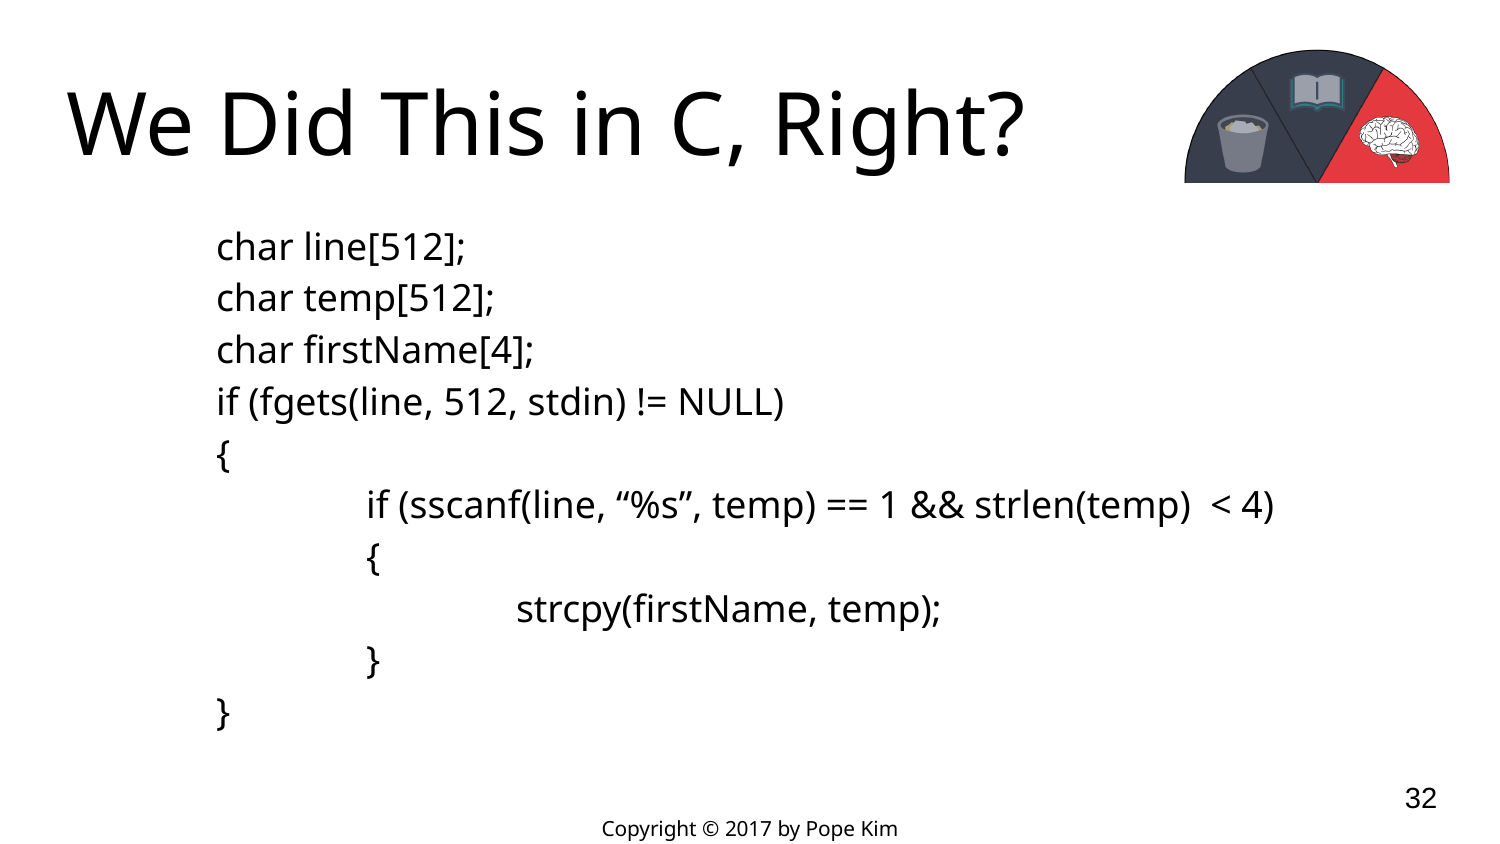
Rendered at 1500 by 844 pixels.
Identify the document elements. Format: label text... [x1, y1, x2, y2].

title We Did This in C, Right? [51, 51, 1449, 189]
list char line[512]; char temp[512]; char firstName[4]; if (fgets(line, 512, stdin) != NULL) { if (sscanf(line, “%s”, temp) == 1 && strlen(temp) < 4) { strcpy(firstName, temp); } } [51, 200, 1449, 752]
picture [1134, 0, 1500, 183]
slide_number ‹#› [1389, 764, 1480, 830]
